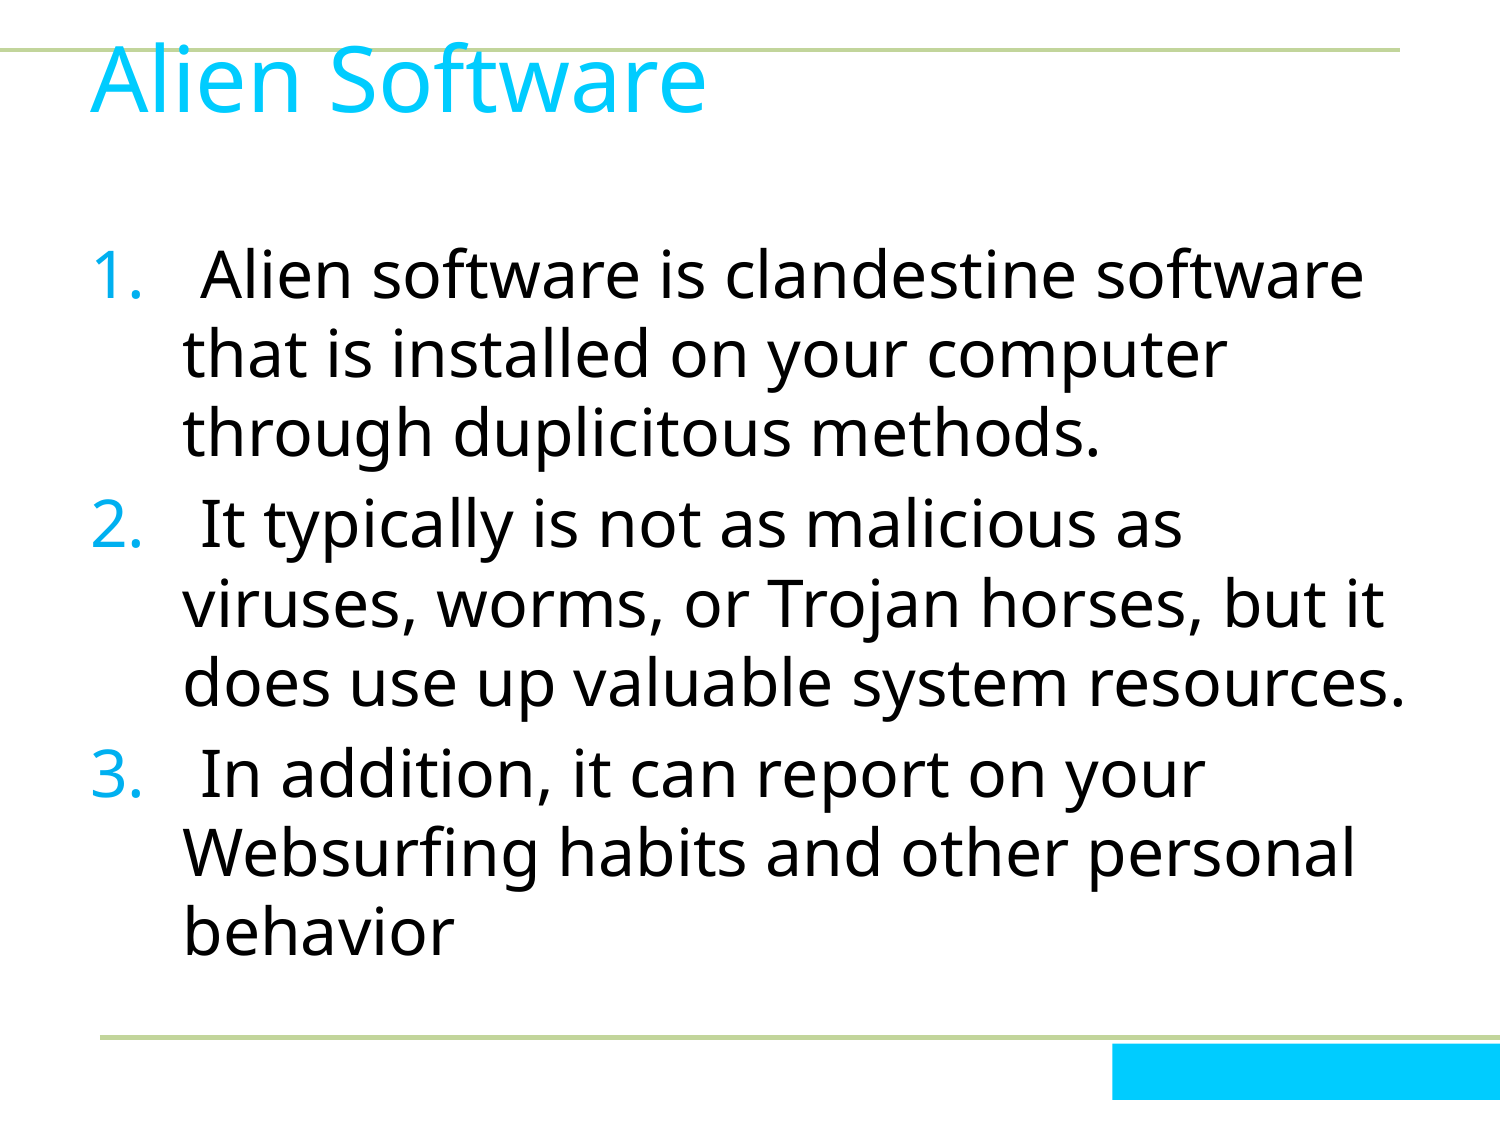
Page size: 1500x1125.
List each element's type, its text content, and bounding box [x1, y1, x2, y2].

title Alien Software [75, 37, 1425, 224]
list Alien software is clandestine software that is installed on your computer through duplicitous methods. It typically is not as malicious as viruses, worms, or Trojan horses, but it does use up valuable system resources. In addition, it can report on your Websurfing habits and other personal behavior [75, 224, 1425, 1005]
